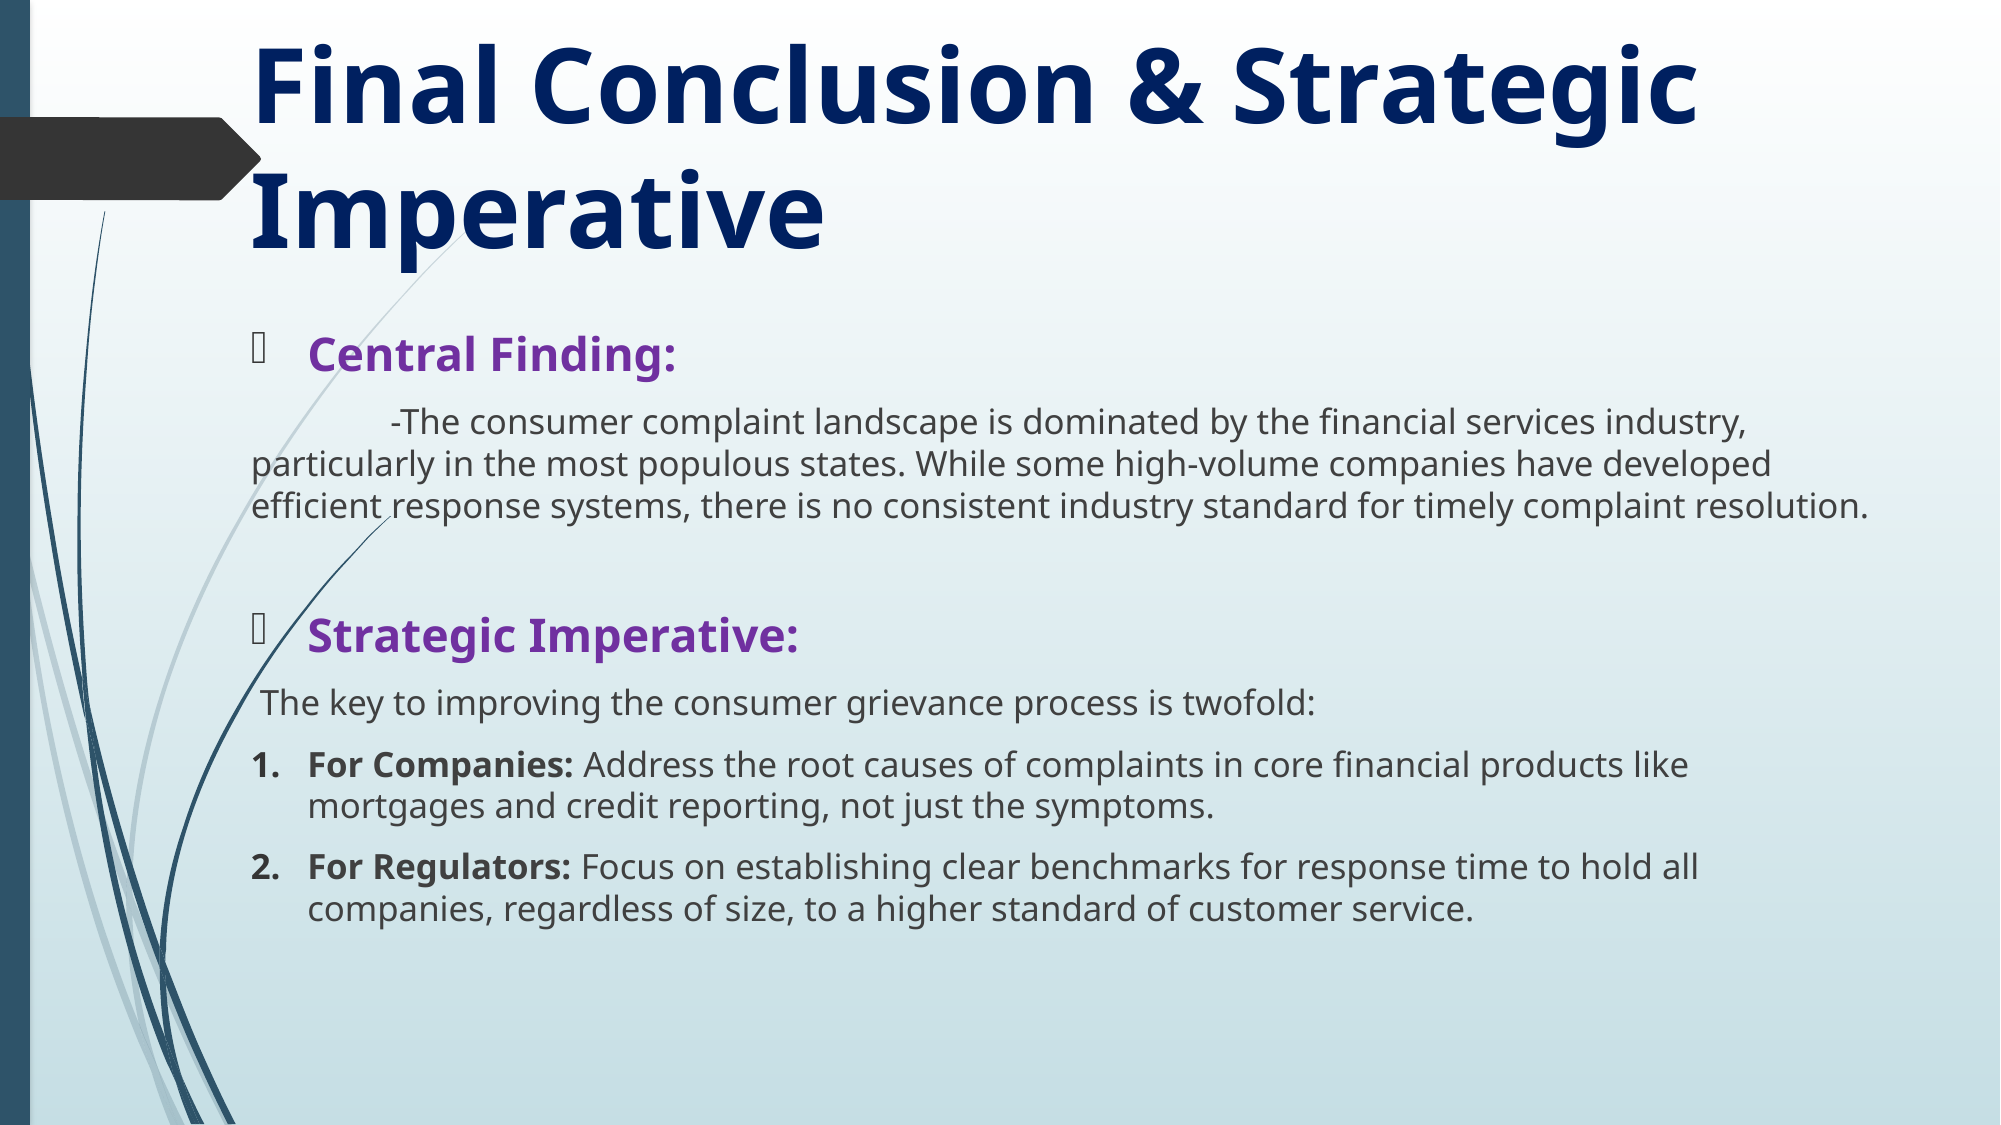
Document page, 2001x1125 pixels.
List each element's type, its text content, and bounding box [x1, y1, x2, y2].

title Final Conclusion & Strategic Imperative [235, 11, 2000, 299]
list Central Finding: -The consumer complaint landscape is dominated by the financial services industry, particularly in the most populous states. While some high-volume companies have developed efficient response systems, there is no consistent industry standard for timely complaint resolution. Strategic Imperative: The key to improving the consumer grievance process is twofold: For Companies: Address the root causes of complaints in core financial products like mortgages and credit reporting, not just the symptoms. For Regulators: Focus on establishing clear benchmarks for response time to hold all companies, regardless of size, to a higher standard of customer service. [235, 317, 1888, 970]
